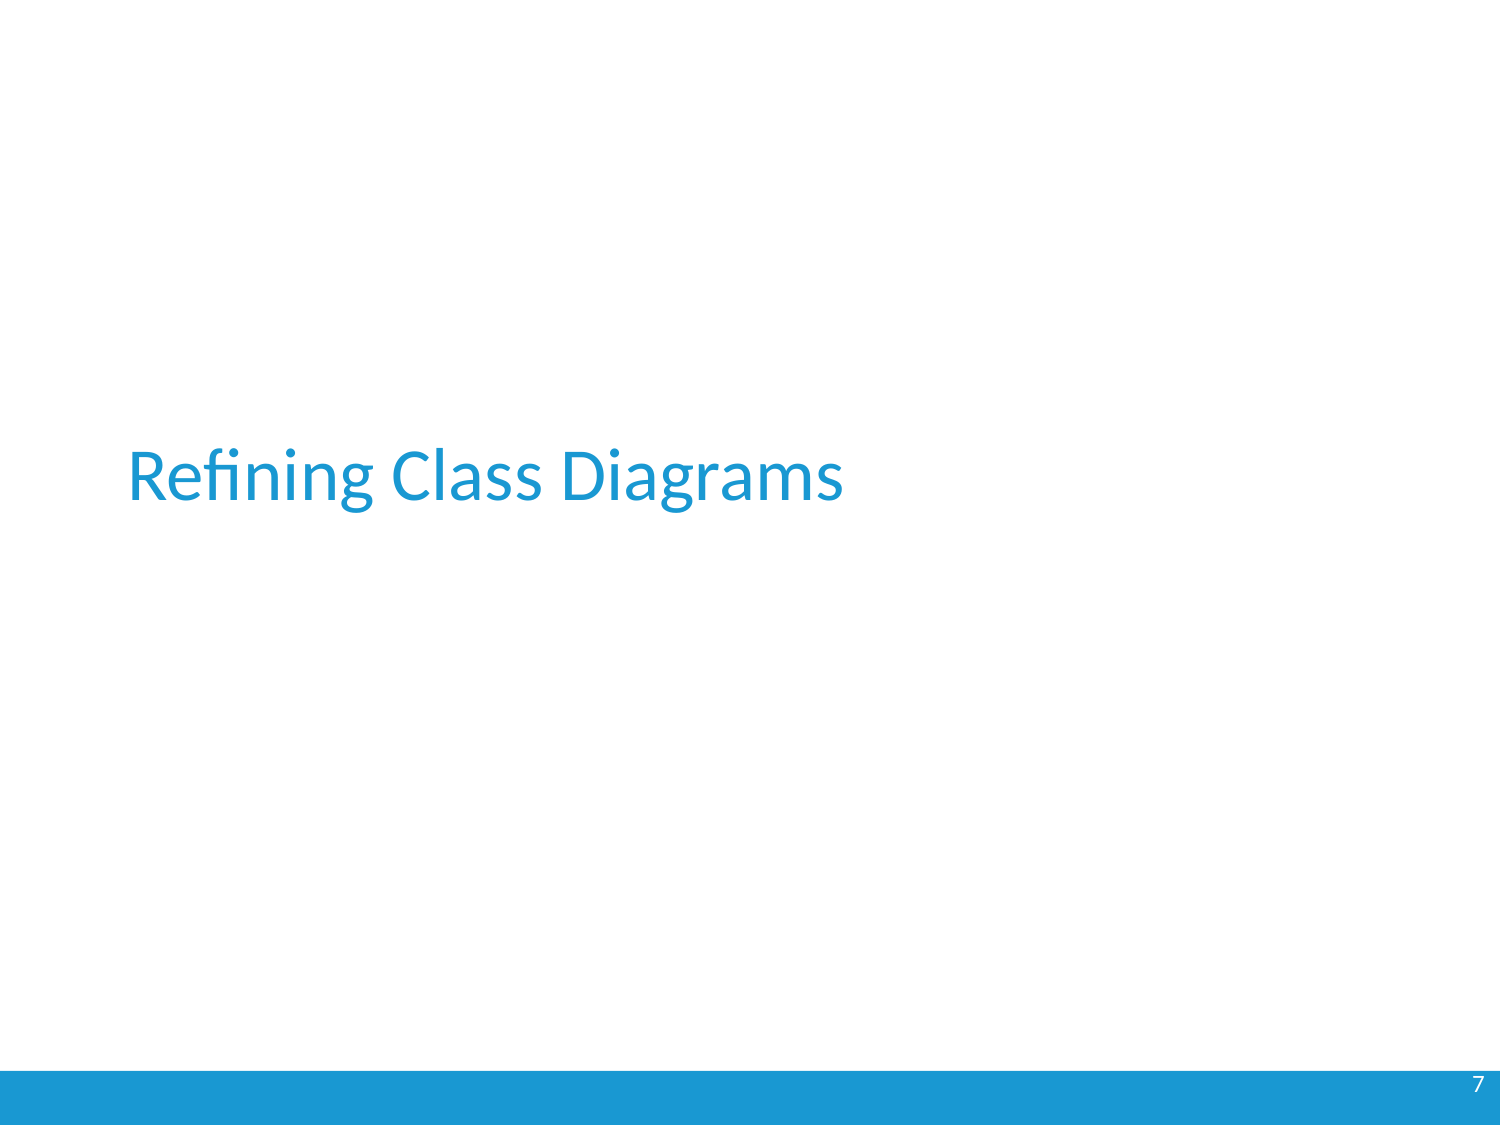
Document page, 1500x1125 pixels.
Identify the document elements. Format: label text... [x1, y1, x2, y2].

title Refining Class Diagrams [112, 349, 1388, 591]
